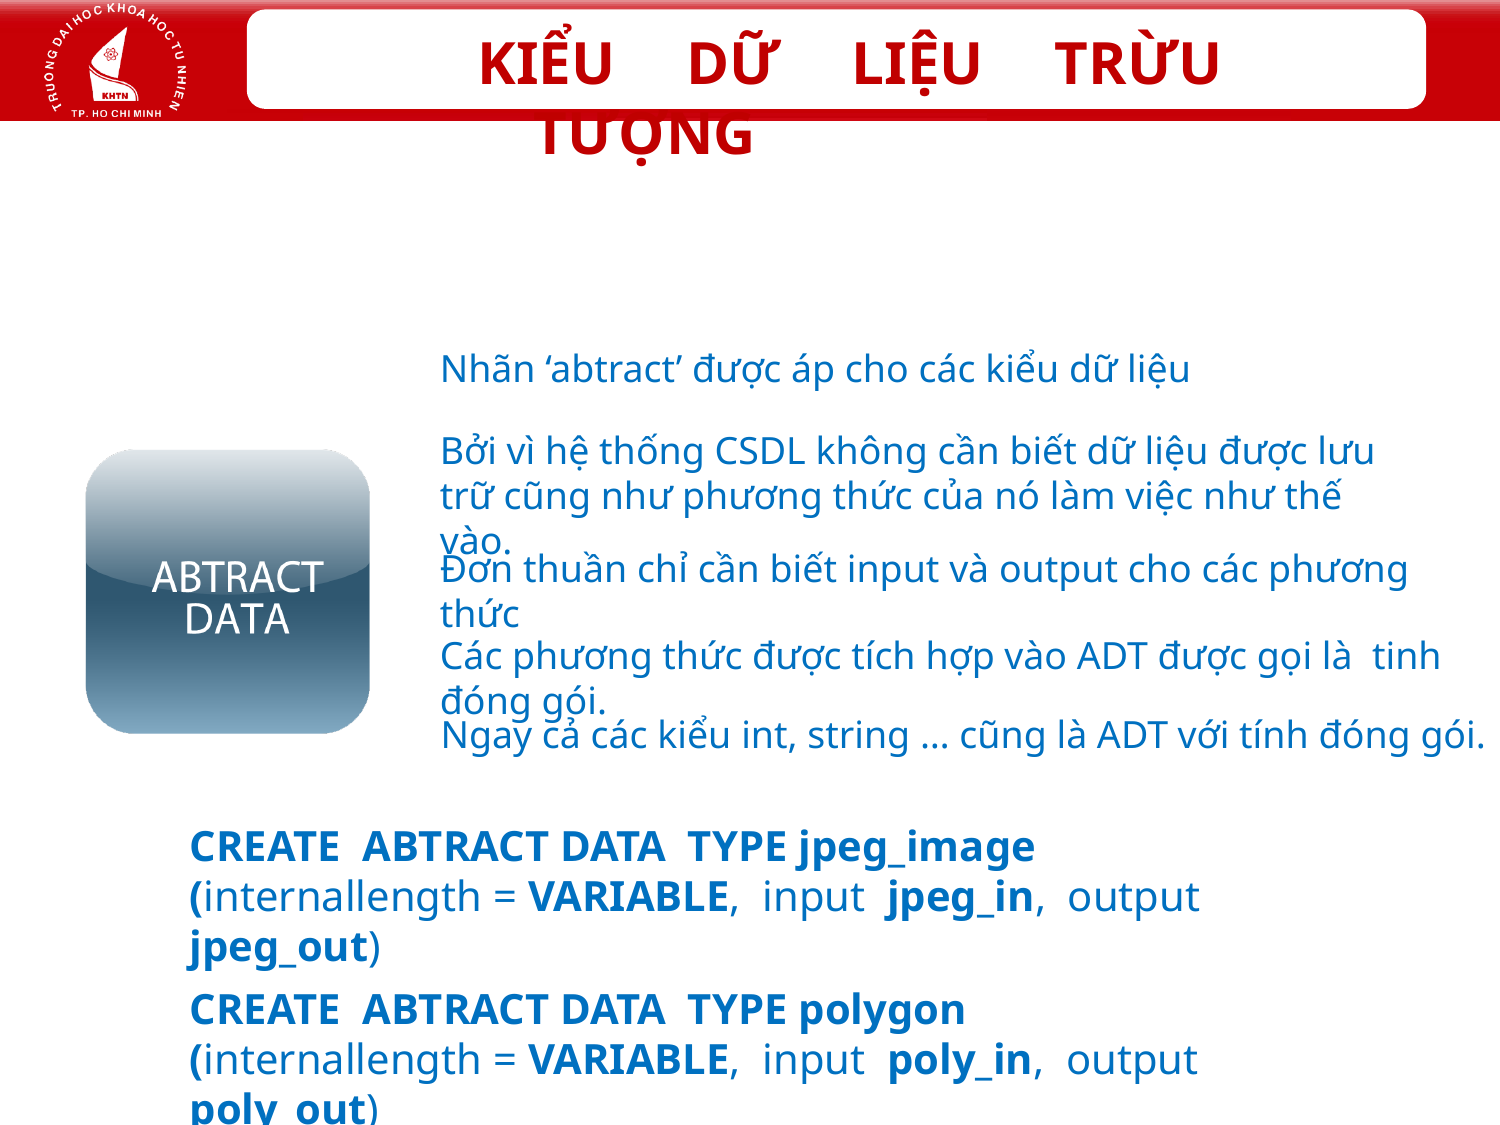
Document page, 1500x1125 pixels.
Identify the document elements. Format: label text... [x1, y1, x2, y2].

text_box Đơn thuần chỉ cần biết input và output cho các phương thức [447, 537, 1488, 624]
text_box Bởi vì hệ thống CSDL không cần biết dữ liệu được lưu trữ cũng như phương thức của nó làm việc như thế vào. [425, 419, 1411, 537]
text_box Các phương thức được tích hợp vào ADT được gọi là tinh đóng gói. [447, 624, 1500, 703]
text_box CREATE ABTRACT DATA TYPE jpeg_image (internallength = VARIABLE, input jpeg_in, output jpeg_out) [174, 812, 1363, 975]
text_box CREATE ABTRACT DATA TYPE polygon (internallength = VARIABLE, input poly_in, output poly_out) [174, 975, 1363, 1125]
text_box Ngay cả các kiểu int, string … cũng là ADT với tính đóng gói. [447, 703, 1500, 764]
text_box Nhãn ‘abtract’ được áp cho các kiểu dữ liệu [424, 337, 1261, 398]
picture [0, 0, 1500, 121]
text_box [24, 449, 438, 799]
